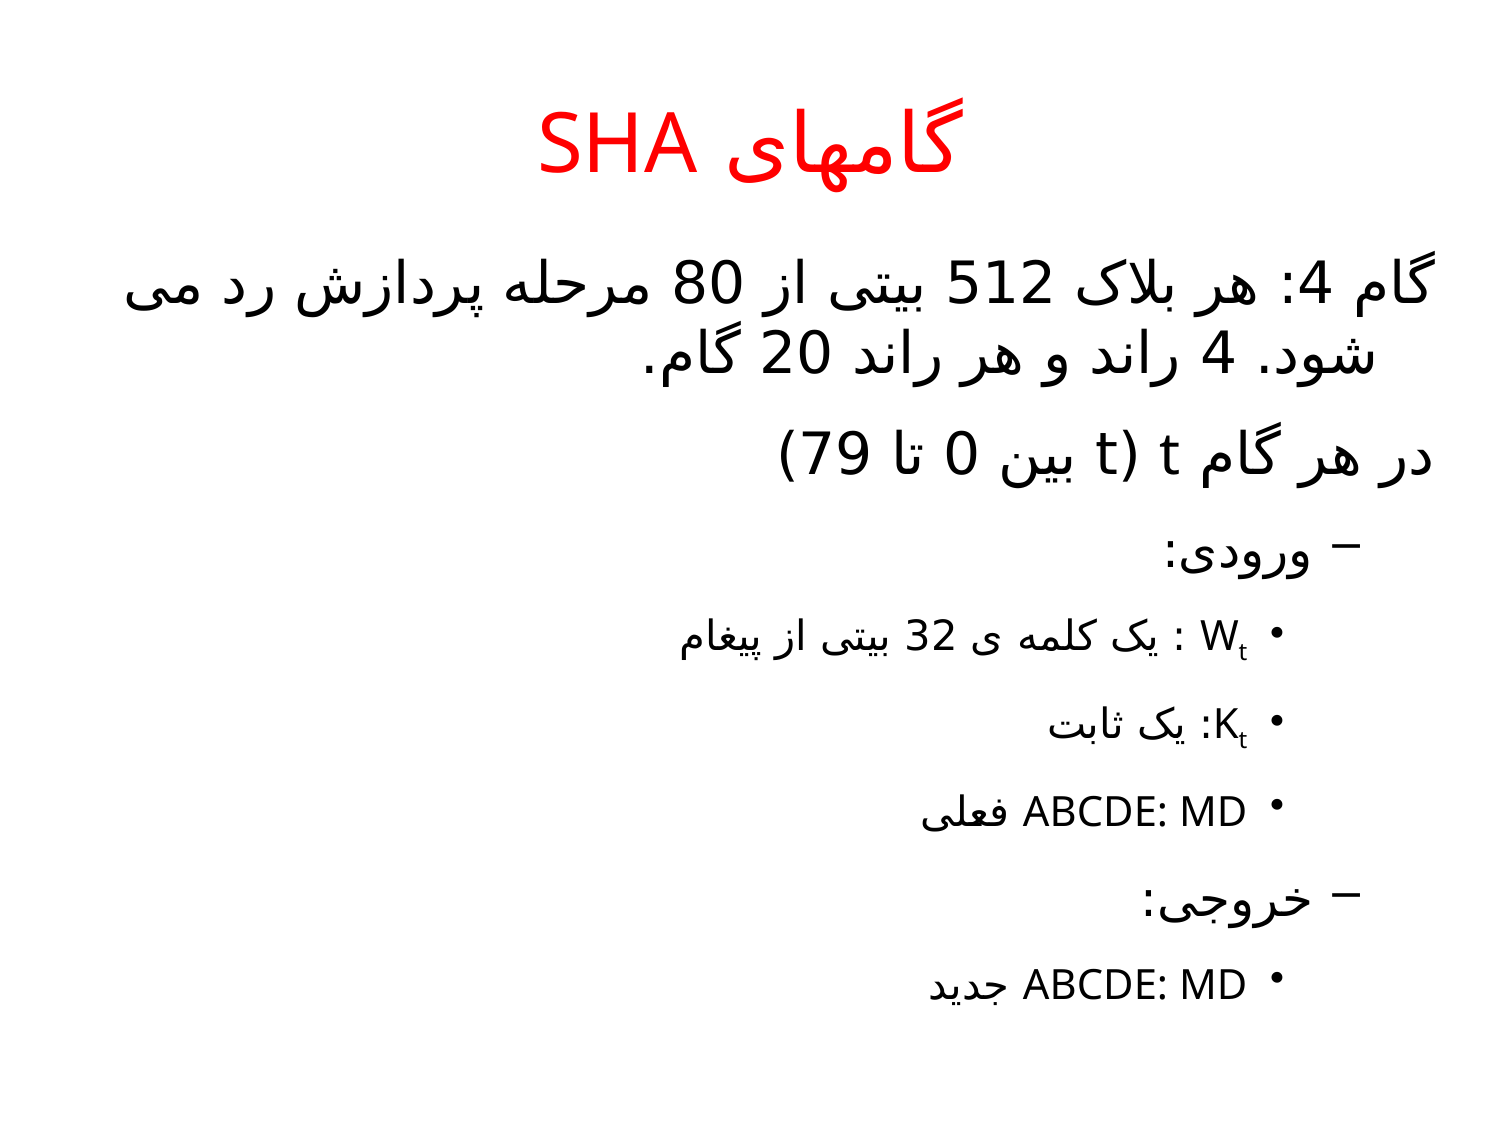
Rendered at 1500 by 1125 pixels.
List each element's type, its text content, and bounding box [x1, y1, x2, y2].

title گامهای SHA [75, 45, 1425, 233]
list گام 4: هر بلاک 512 بیتی از 80 مرحله پردازش رد می شود. 4 راند و هر راند 20 گام. در هر گام t (t بین 0 تا 79) ورودی: Wt : یک کلمه ی 32 بیتی از پیغام Kt: یک ثابت ABCDE: MD فعلی خروجی: ABCDE: MD جدید [62, 237, 1450, 1063]
